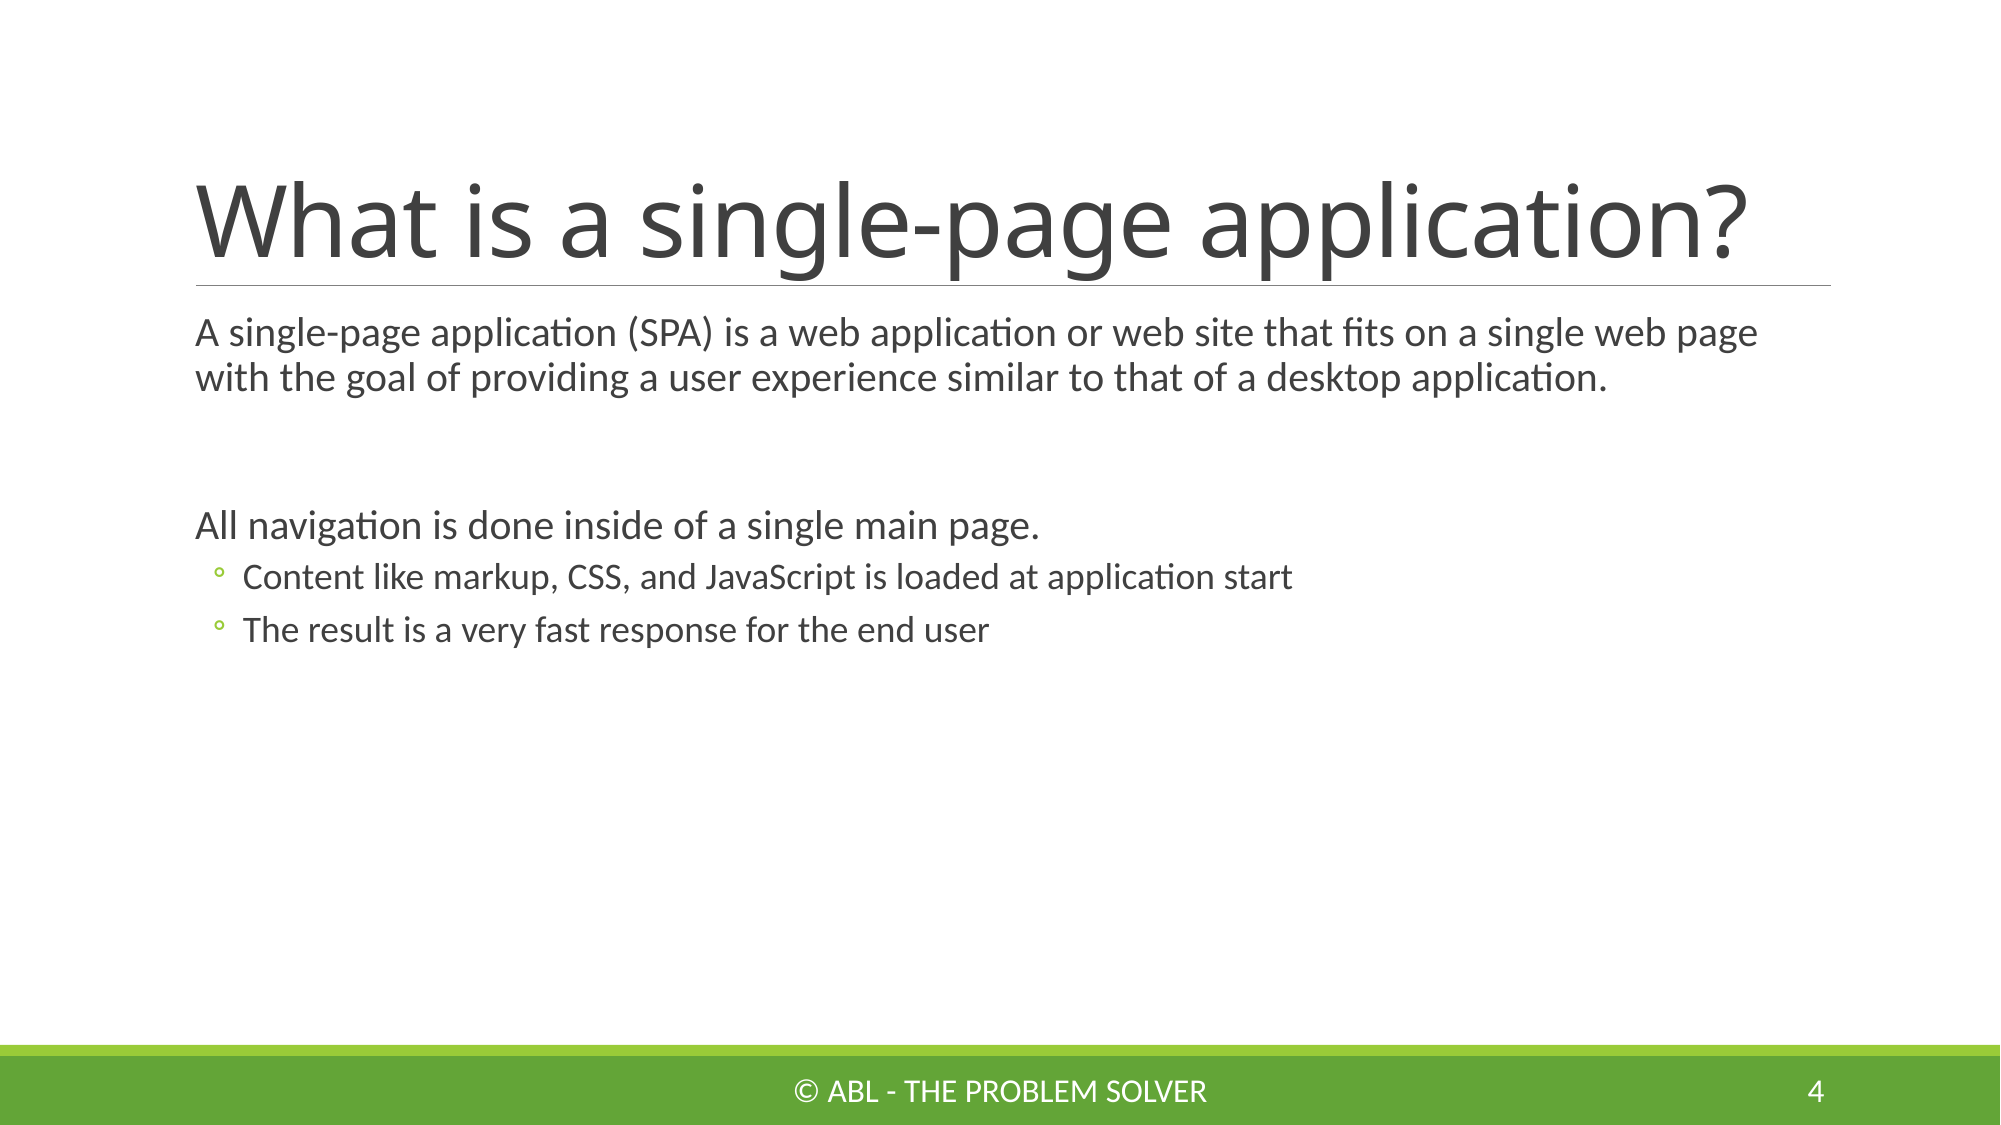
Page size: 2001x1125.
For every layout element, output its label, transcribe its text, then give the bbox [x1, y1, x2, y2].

list A single-page application (SPA) is a web application or web site that fits on a single web page with the goal of providing a user experience similar to that of a desktop application. All navigation is done inside of a single main page. Content like markup, CSS, and JavaScript is loaded at application start The result is a very fast response for the end user [180, 302, 1830, 963]
footer © ABL - The Problem Solver [604, 1059, 1396, 1120]
title What is a single-page application? [180, 47, 1830, 285]
slide_number 4 [1624, 1059, 1840, 1120]
